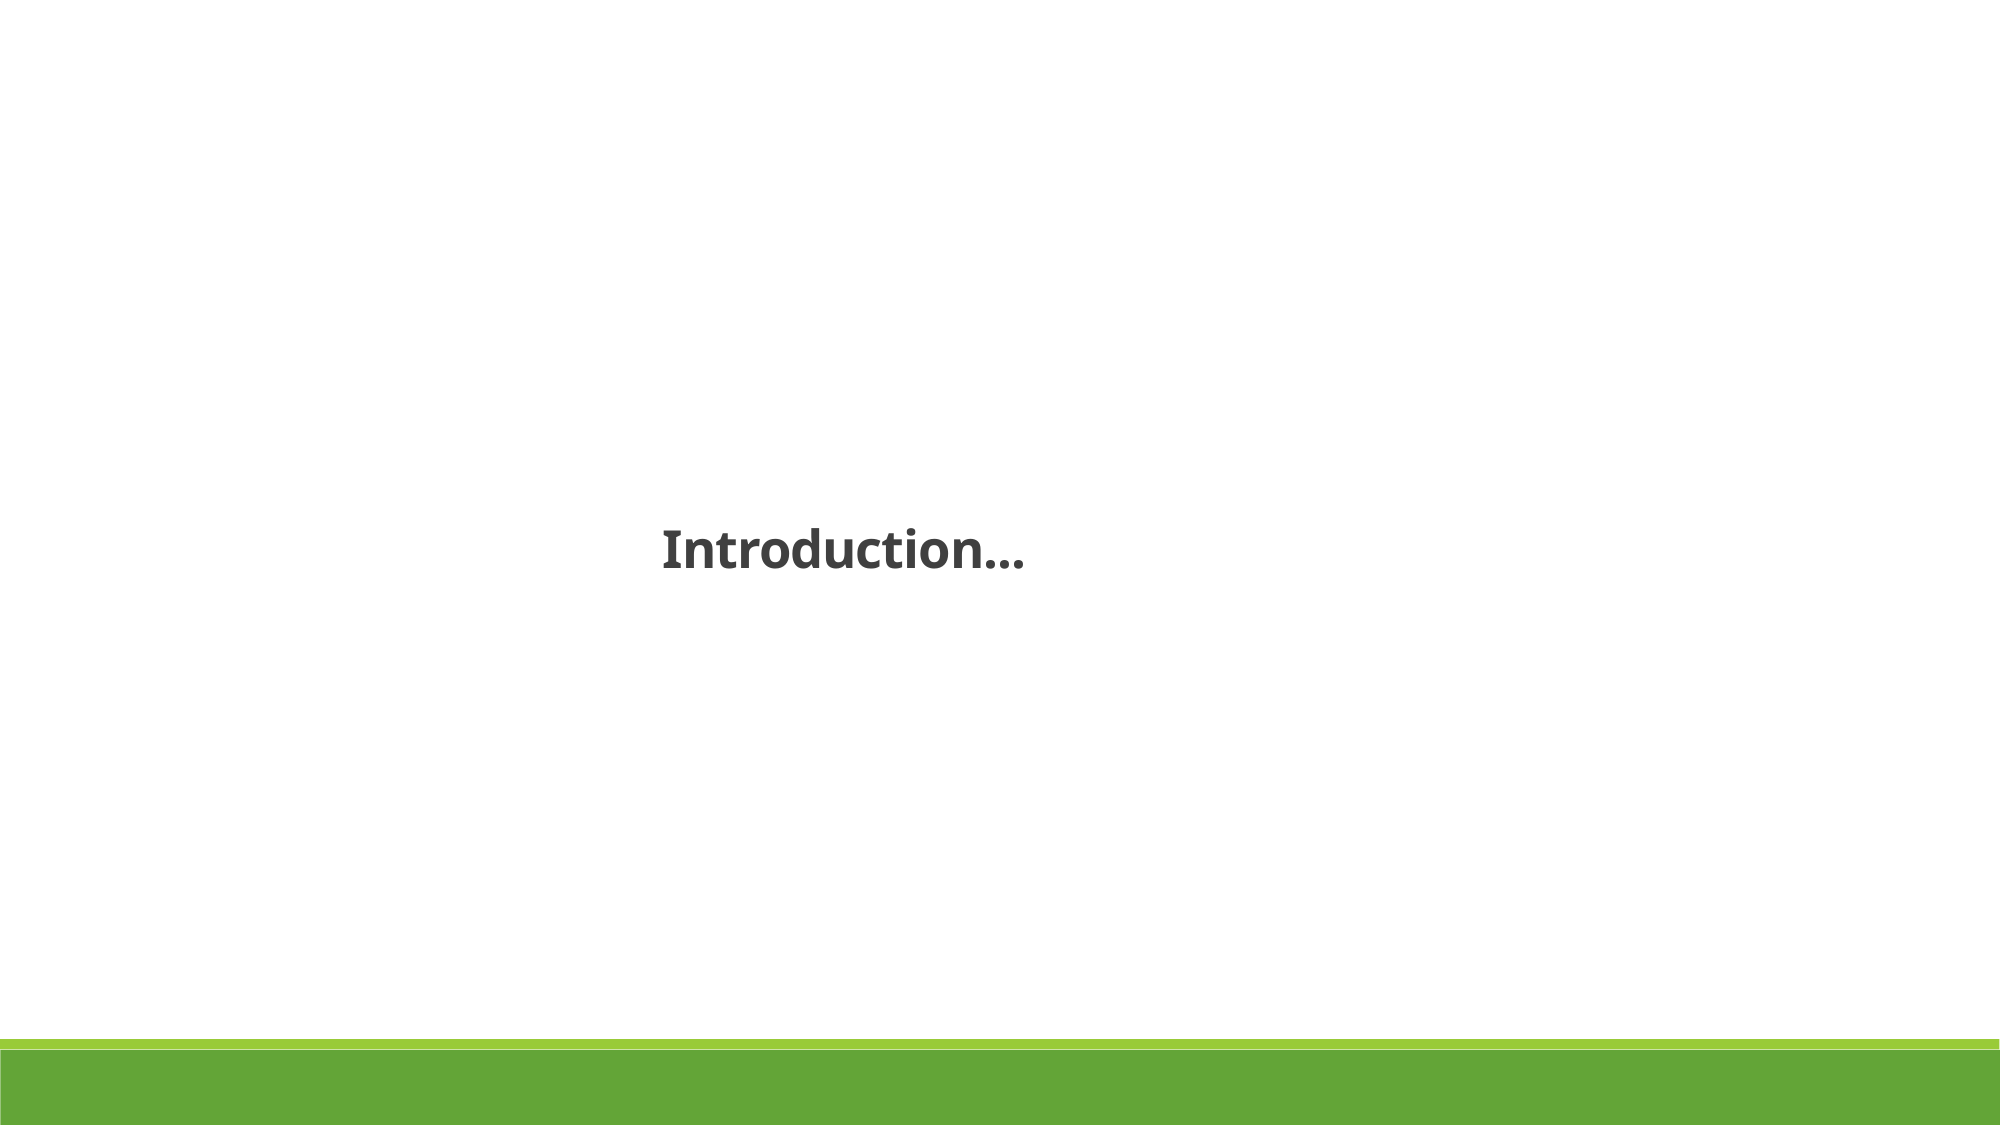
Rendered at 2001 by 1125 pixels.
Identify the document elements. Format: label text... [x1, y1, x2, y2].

title Introduction... [647, 430, 2000, 588]
